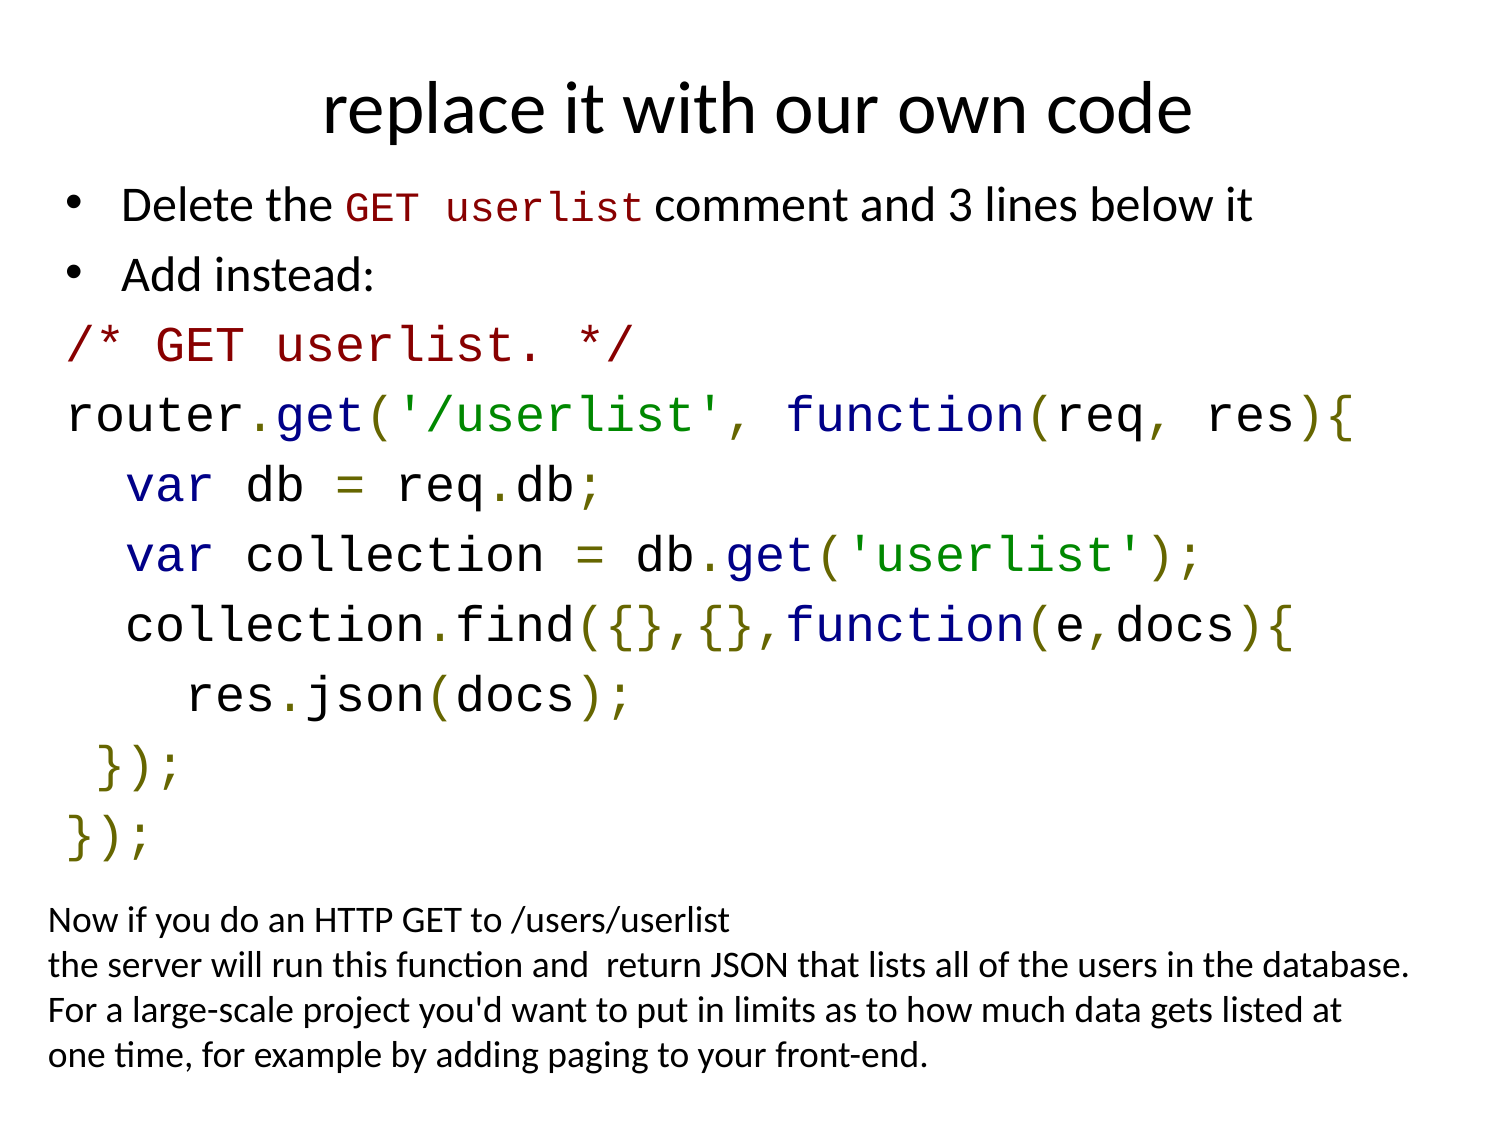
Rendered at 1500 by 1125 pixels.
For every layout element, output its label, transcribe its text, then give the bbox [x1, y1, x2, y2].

text_box Now if you do an HTTP GET to /users/userlist the server will run this function and return JSON that lists all of the users in the database. For a large-scale project you'd want to put in limits as to how much data gets listed at one time, for example by adding paging to your front-end. [33, 887, 1428, 1083]
title replace it with our own code [75, 45, 1425, 163]
list Delete the GET userlist comment and 3 lines below it Add instead: /* GET userlist. */ router.get('/userlist', function(req, res){ var db = req.db; var collection = db.get('userlist'); collection.find({},{},function(e,docs){ res.json(docs); }); }); [50, 163, 1400, 887]
